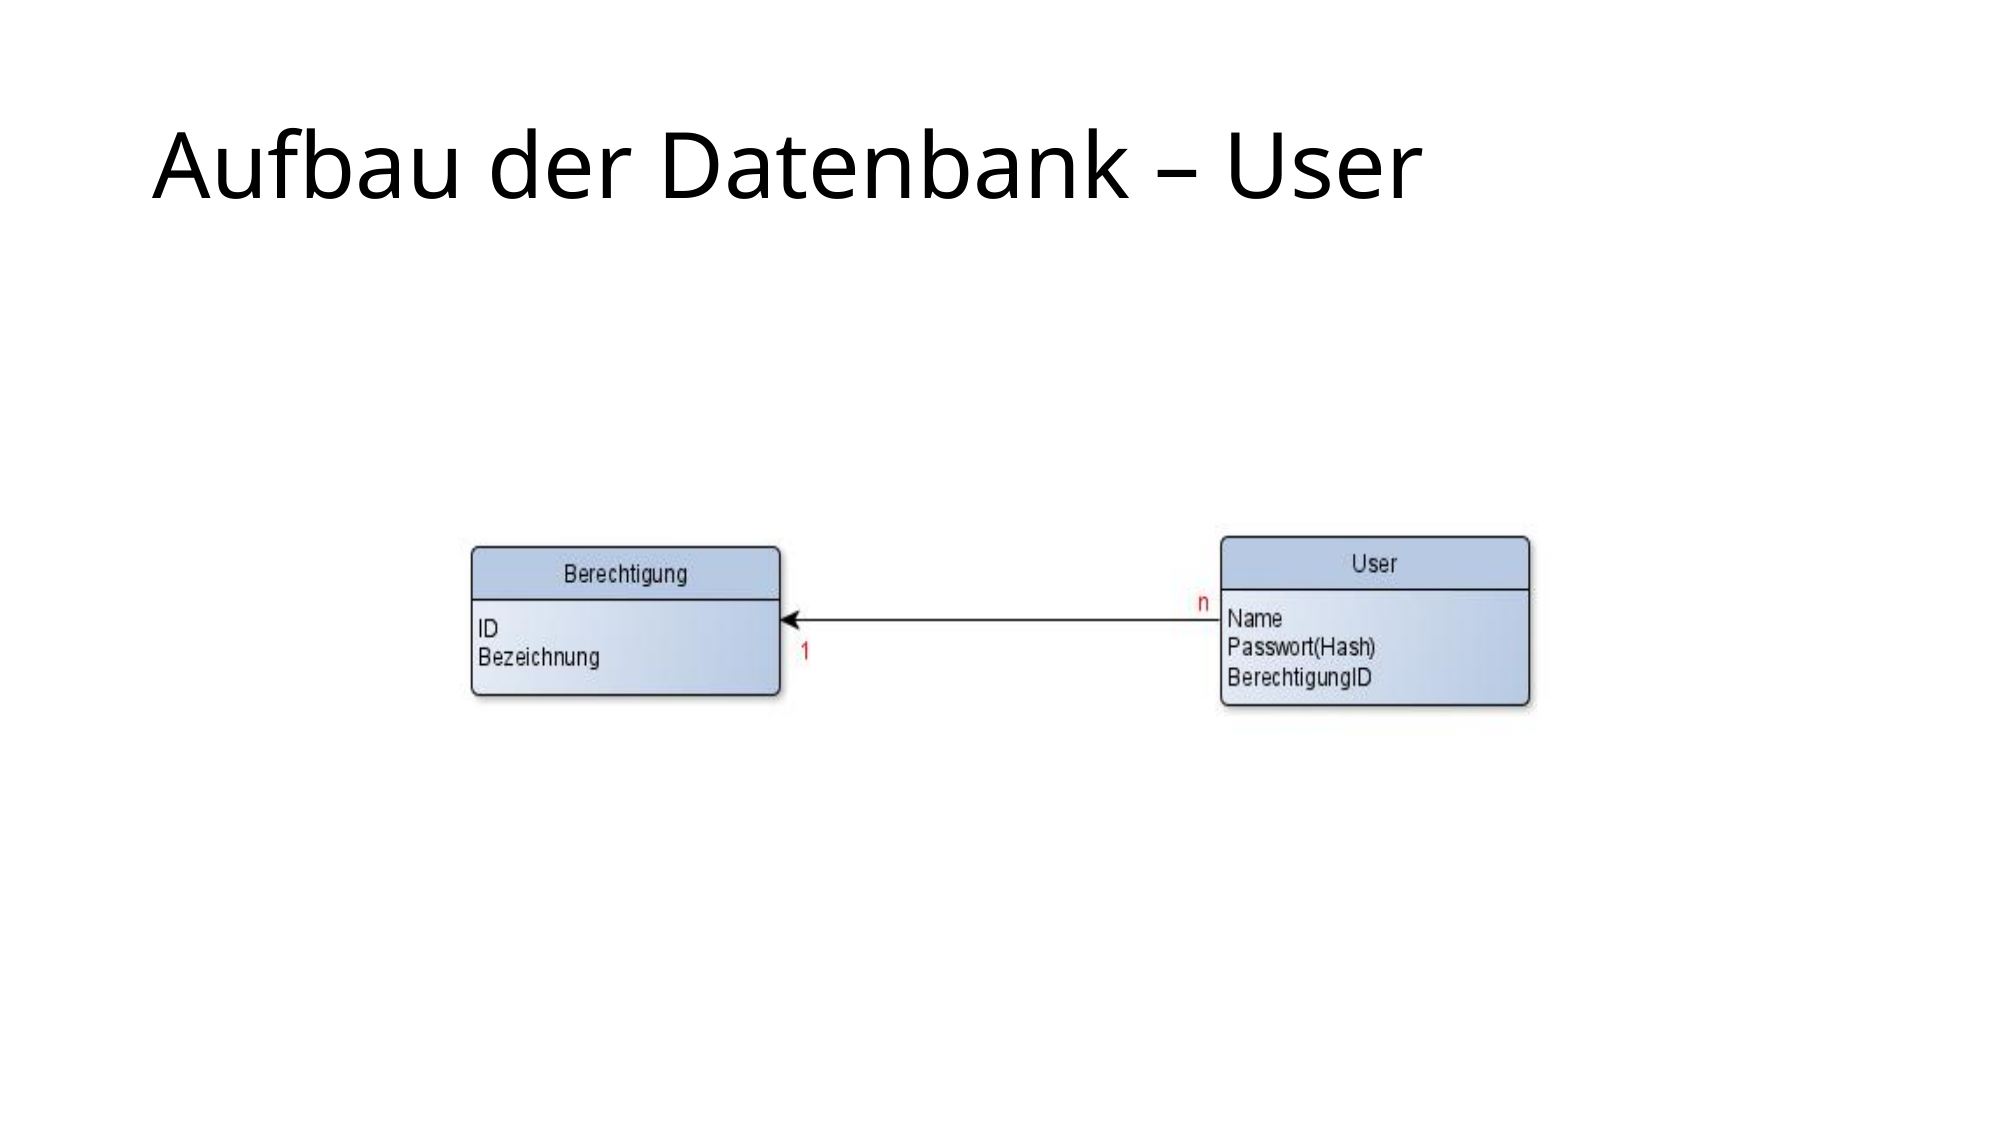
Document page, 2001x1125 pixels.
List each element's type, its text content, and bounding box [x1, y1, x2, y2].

picture [445, 506, 1555, 735]
title Aufbau der Datenbank – User [137, 59, 1863, 278]
